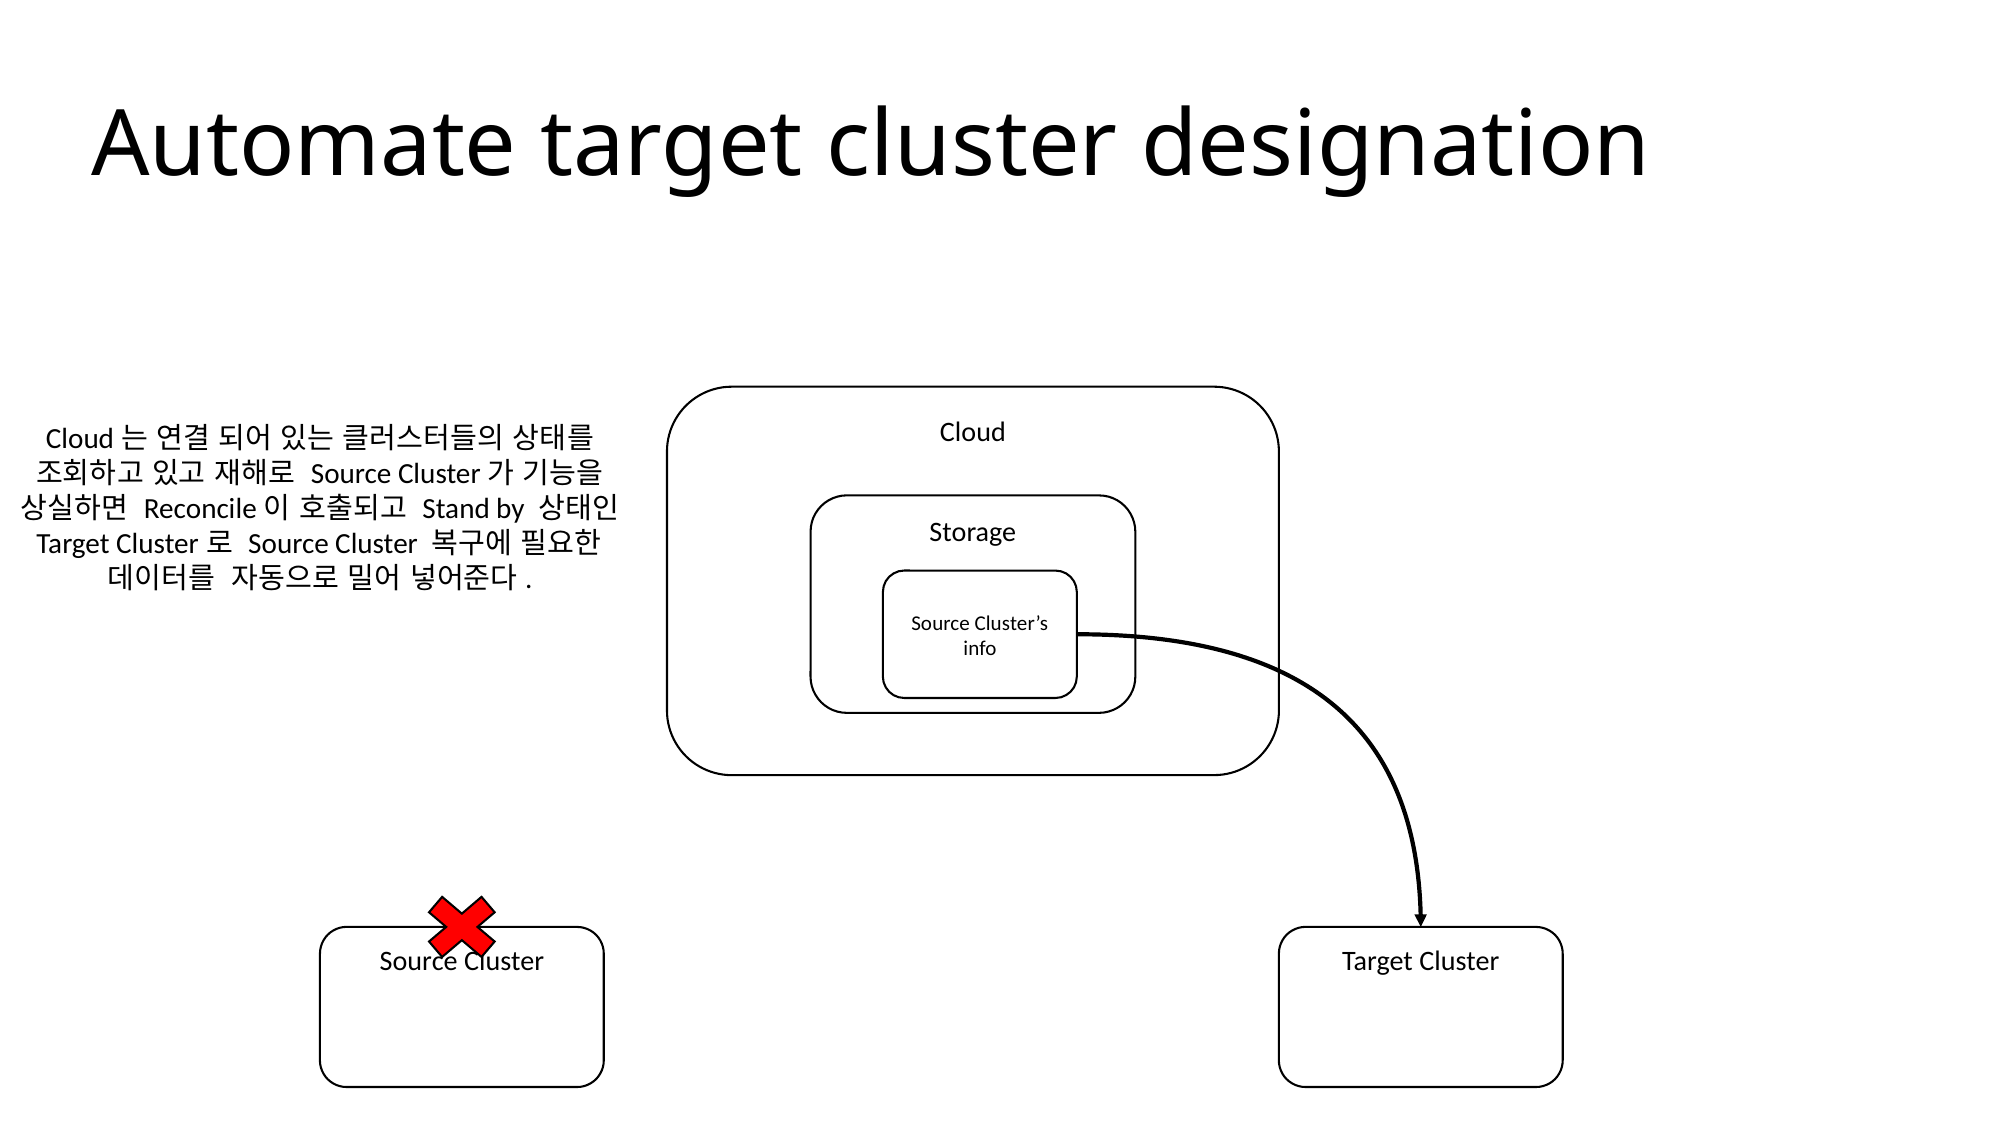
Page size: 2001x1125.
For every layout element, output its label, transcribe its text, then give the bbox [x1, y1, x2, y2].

text_box Cloud는 연결 되어 있는 클러스터들의 상태를 조회하고 있고 재해로 Source Cluster가 기능을 상실하면 Reconcile이 호출되고 Stand by 상태인 Target Cluster로 Source Cluster 복구에 필요한 데이터를 자동으로 밀어 넣어준다. [5, 412, 635, 602]
text_box Source Cluster [318, 925, 605, 1089]
text_box Source Cluster’s info [881, 569, 1078, 700]
text_box Target Cluster [1277, 925, 1564, 1089]
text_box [1076, 634, 1421, 927]
text_box Cloud [665, 385, 1280, 777]
text_box Storage [809, 494, 1137, 714]
text_box [427, 895, 497, 959]
text_box Automate target cluster designation [76, 36, 1802, 255]
